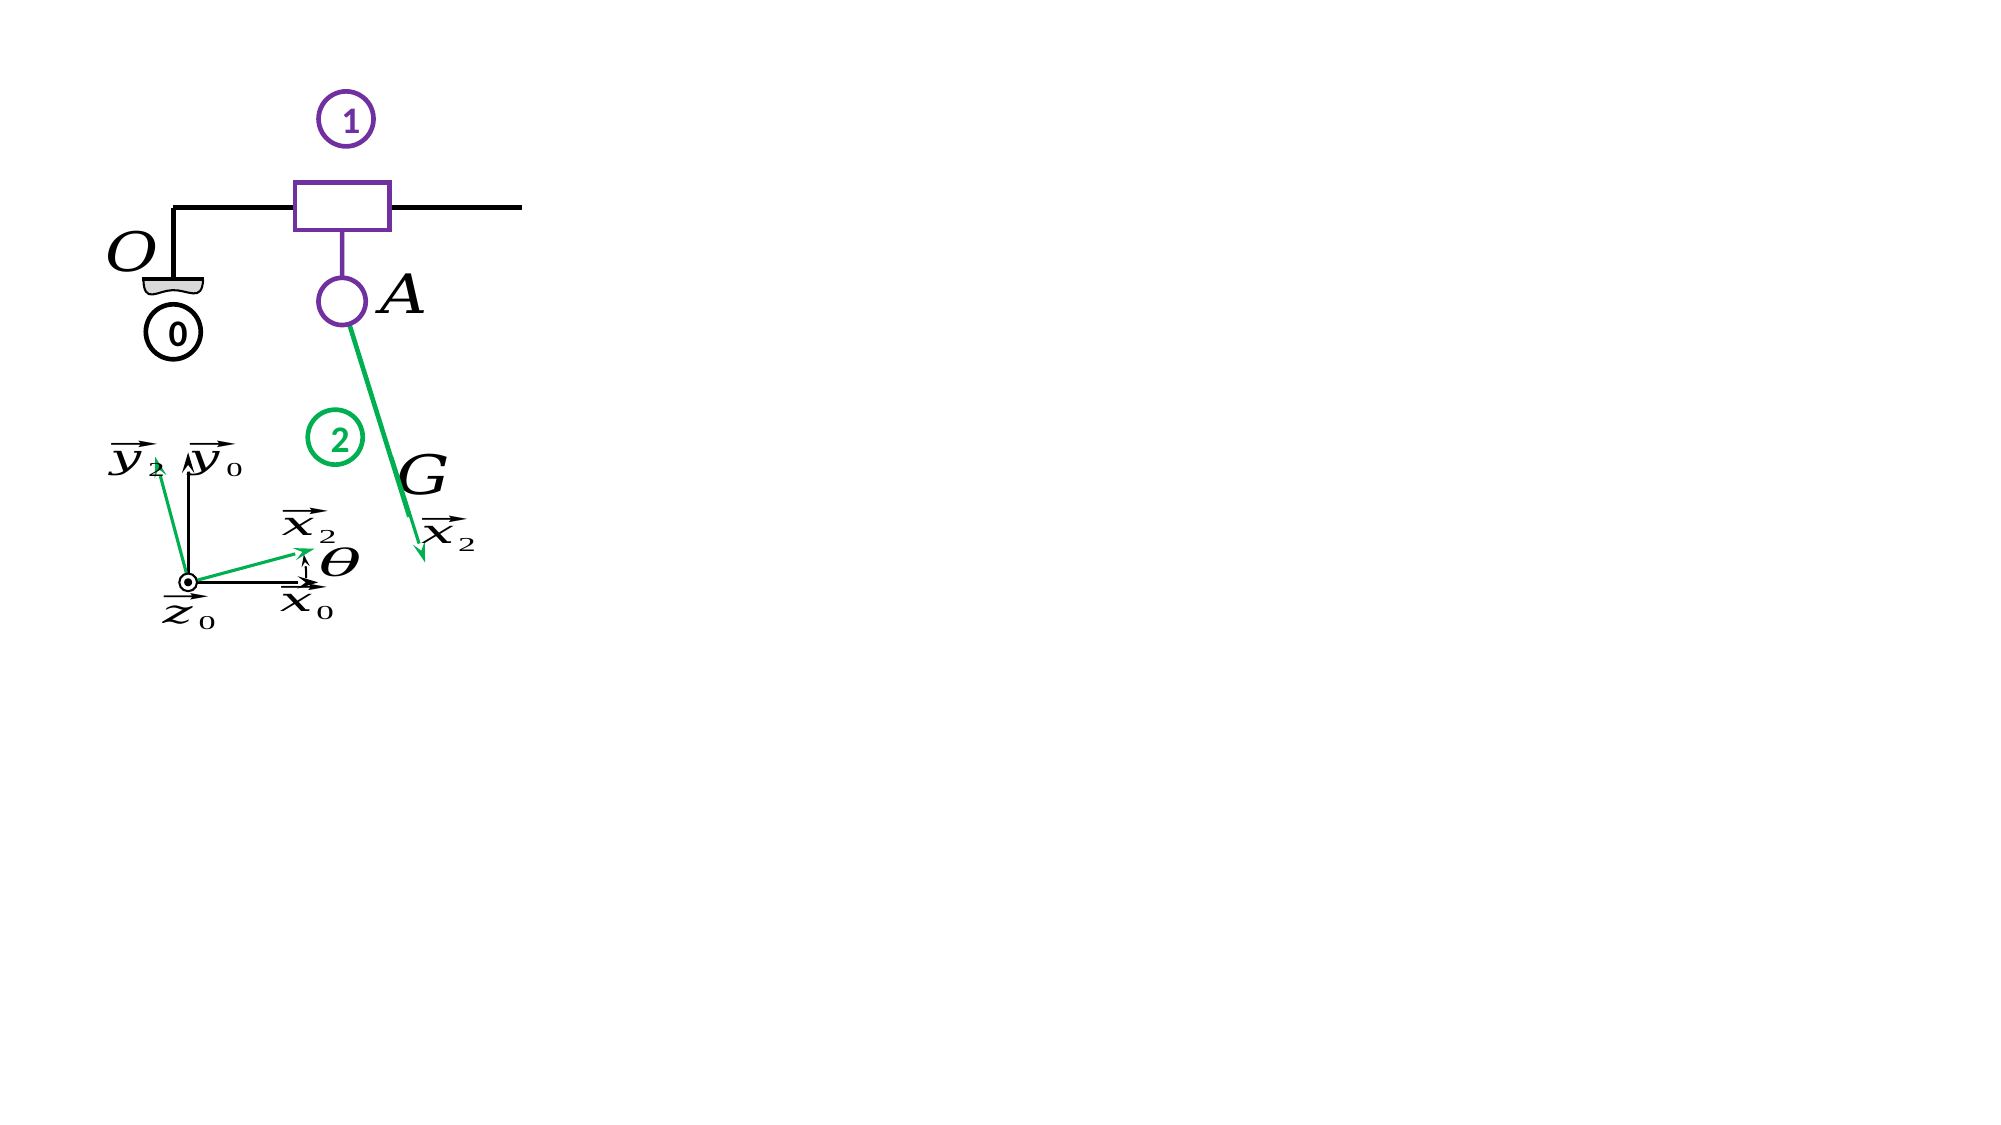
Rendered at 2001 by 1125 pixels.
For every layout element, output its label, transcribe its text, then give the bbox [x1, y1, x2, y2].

text_box [294, 182, 390, 207]
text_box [391, 456, 426, 563]
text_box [70, 437, 363, 697]
text_box 0 [144, 303, 202, 361]
text_box [142, 281, 205, 296]
text_box [317, 276, 367, 327]
text_box 2 [306, 408, 342, 437]
text_box [294, 208, 390, 231]
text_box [342, 301, 410, 517]
text_box 1 [317, 90, 375, 148]
